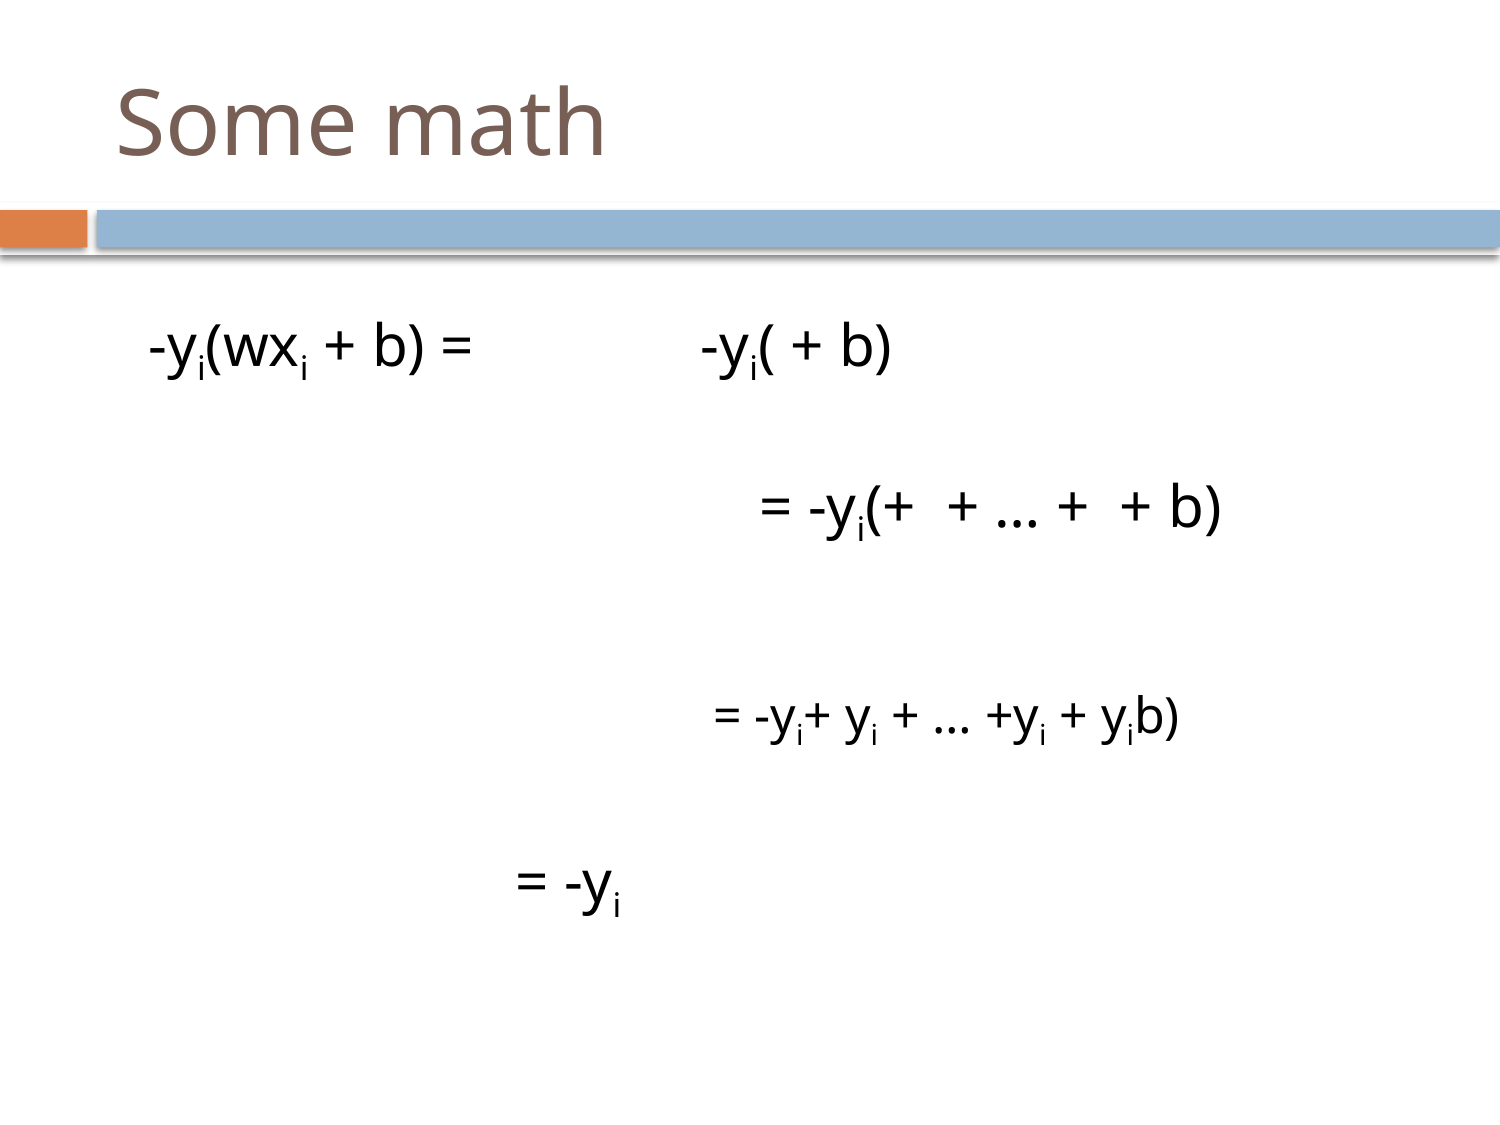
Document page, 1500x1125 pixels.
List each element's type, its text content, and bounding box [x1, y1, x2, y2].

title Some math [100, 37, 1438, 200]
